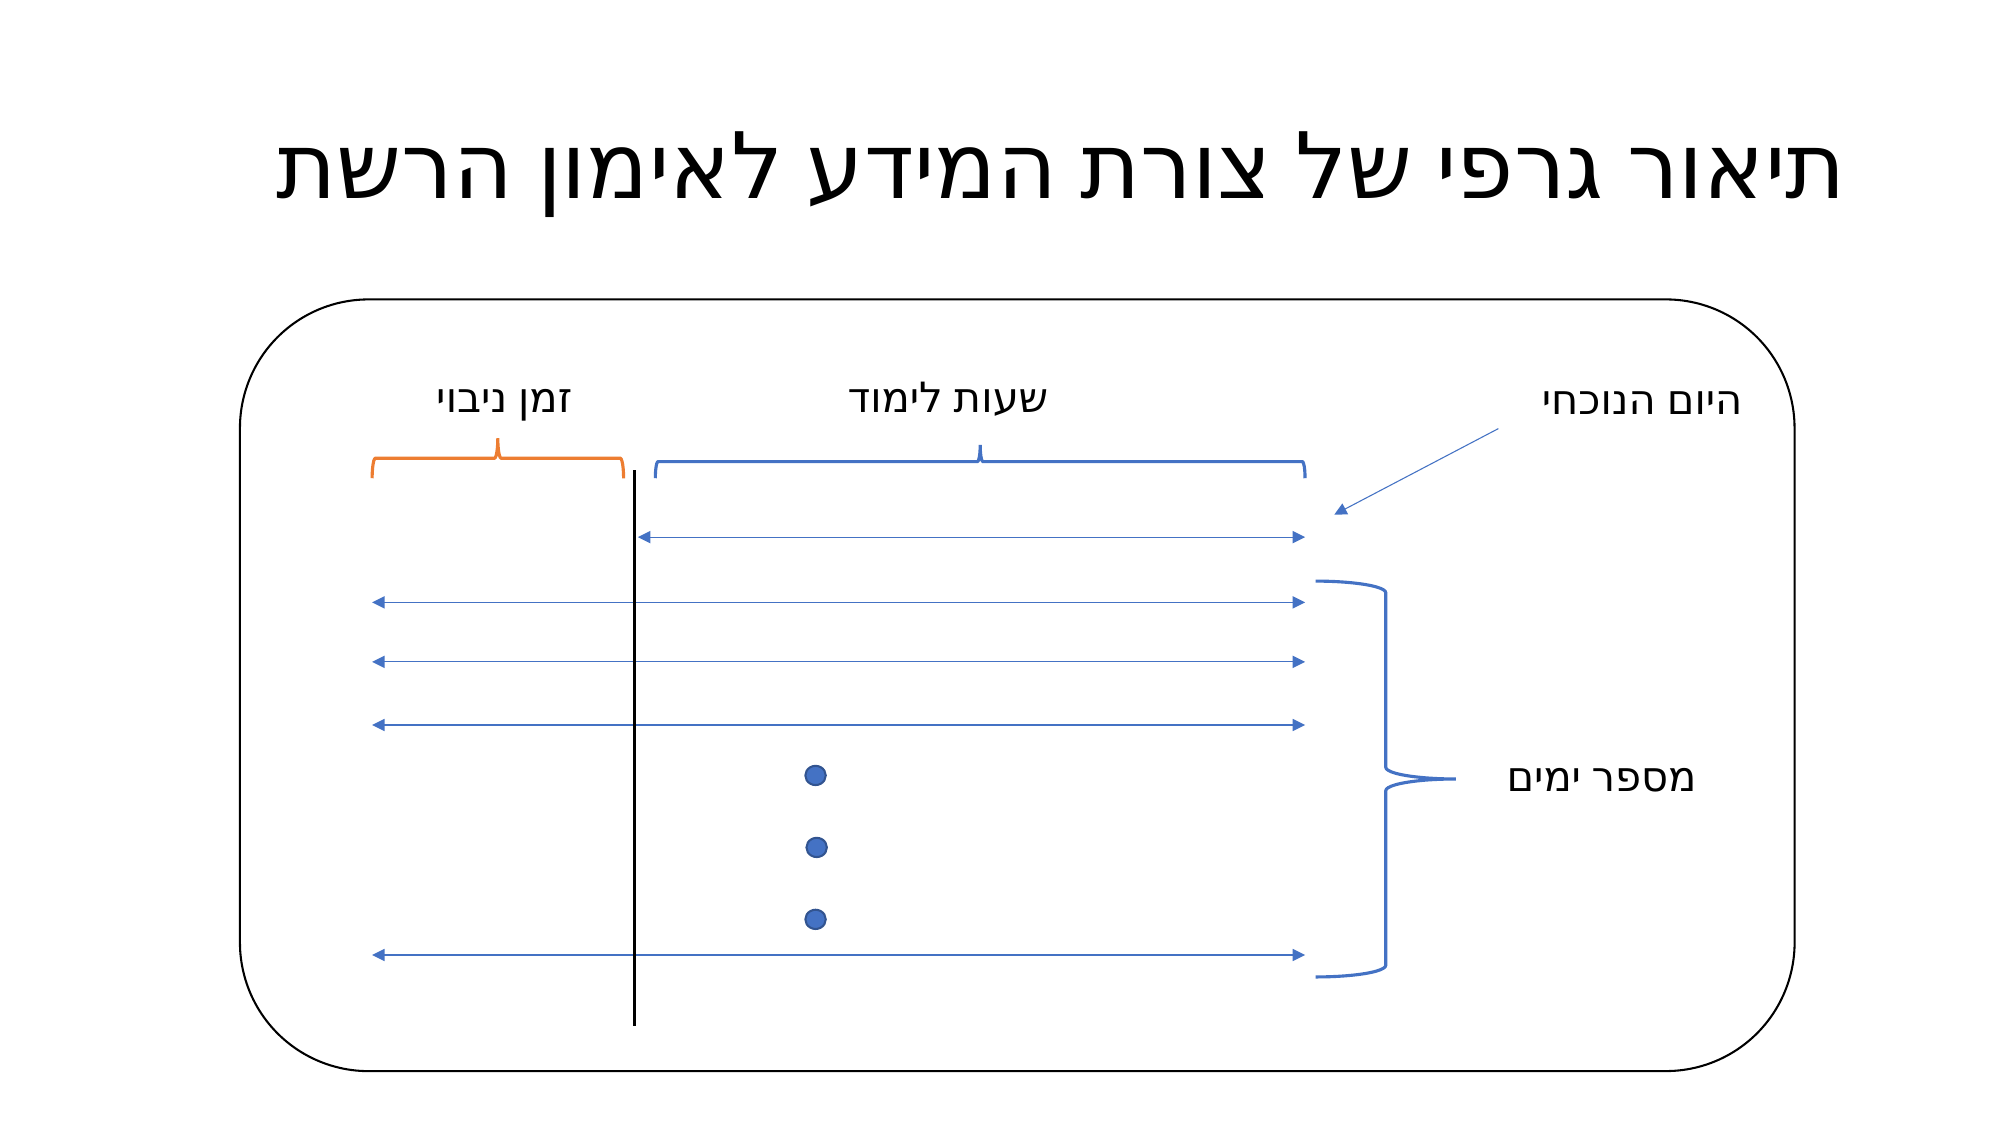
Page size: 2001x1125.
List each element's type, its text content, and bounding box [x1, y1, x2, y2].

title תיאור גרפי של צורת המידע לאימון הרשת [137, 59, 1863, 278]
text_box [239, 299, 1795, 1072]
